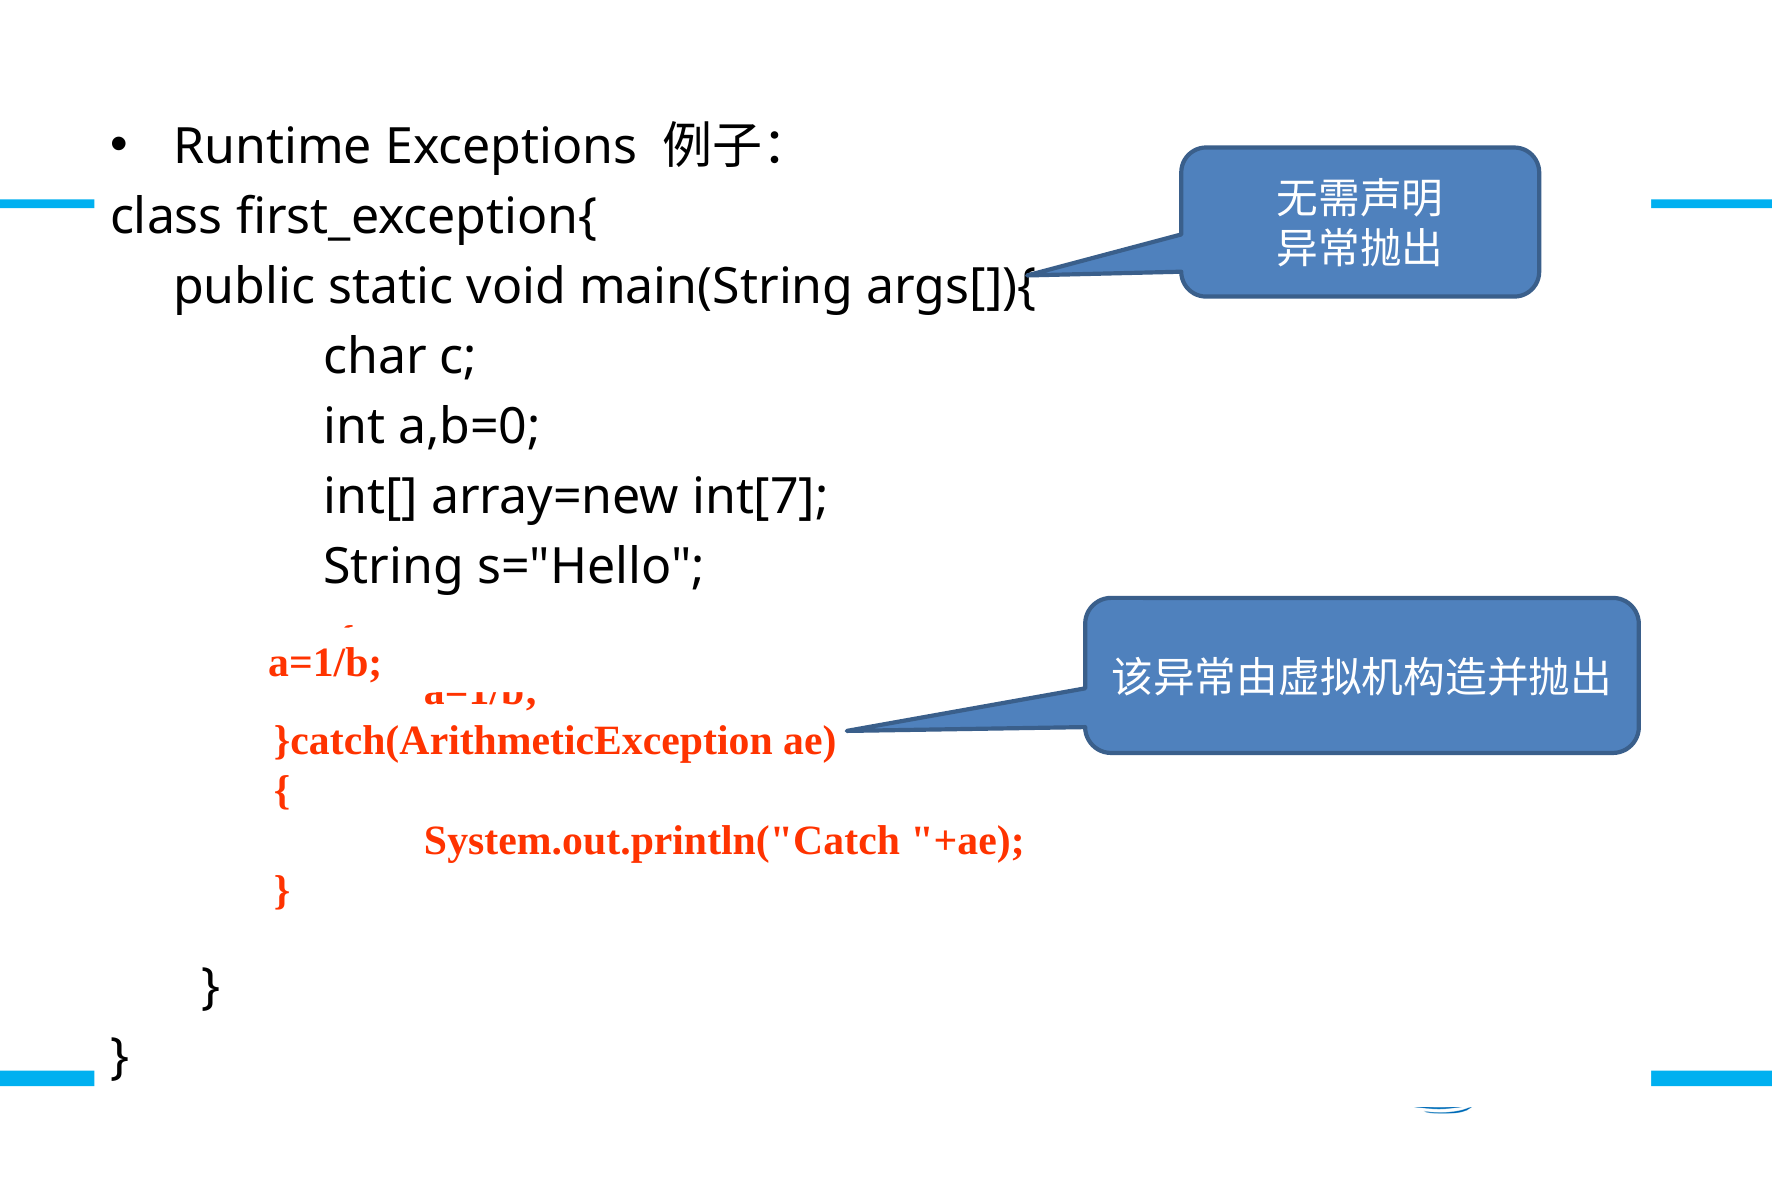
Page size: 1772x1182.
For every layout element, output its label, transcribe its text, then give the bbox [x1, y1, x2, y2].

text_box try { a=1/b; }catch(ArithmeticException ae) { System.out.println("Catch "+ae); } [259, 605, 1041, 921]
text_box a=1/b; [103, 627, 751, 693]
list Runtime Exceptions 例子： class first_exception{ public static void main(String args[]){ char c; int a,b=0; int[] array=new int[7]; String s="Hello"; } } [93, 105, 1652, 1108]
text_box 该异常由虚拟机构造并抛出 [844, 595, 1641, 756]
text_box 无需声明 异常抛出 [1025, 145, 1542, 299]
slide_number [1269, 1094, 1684, 1158]
